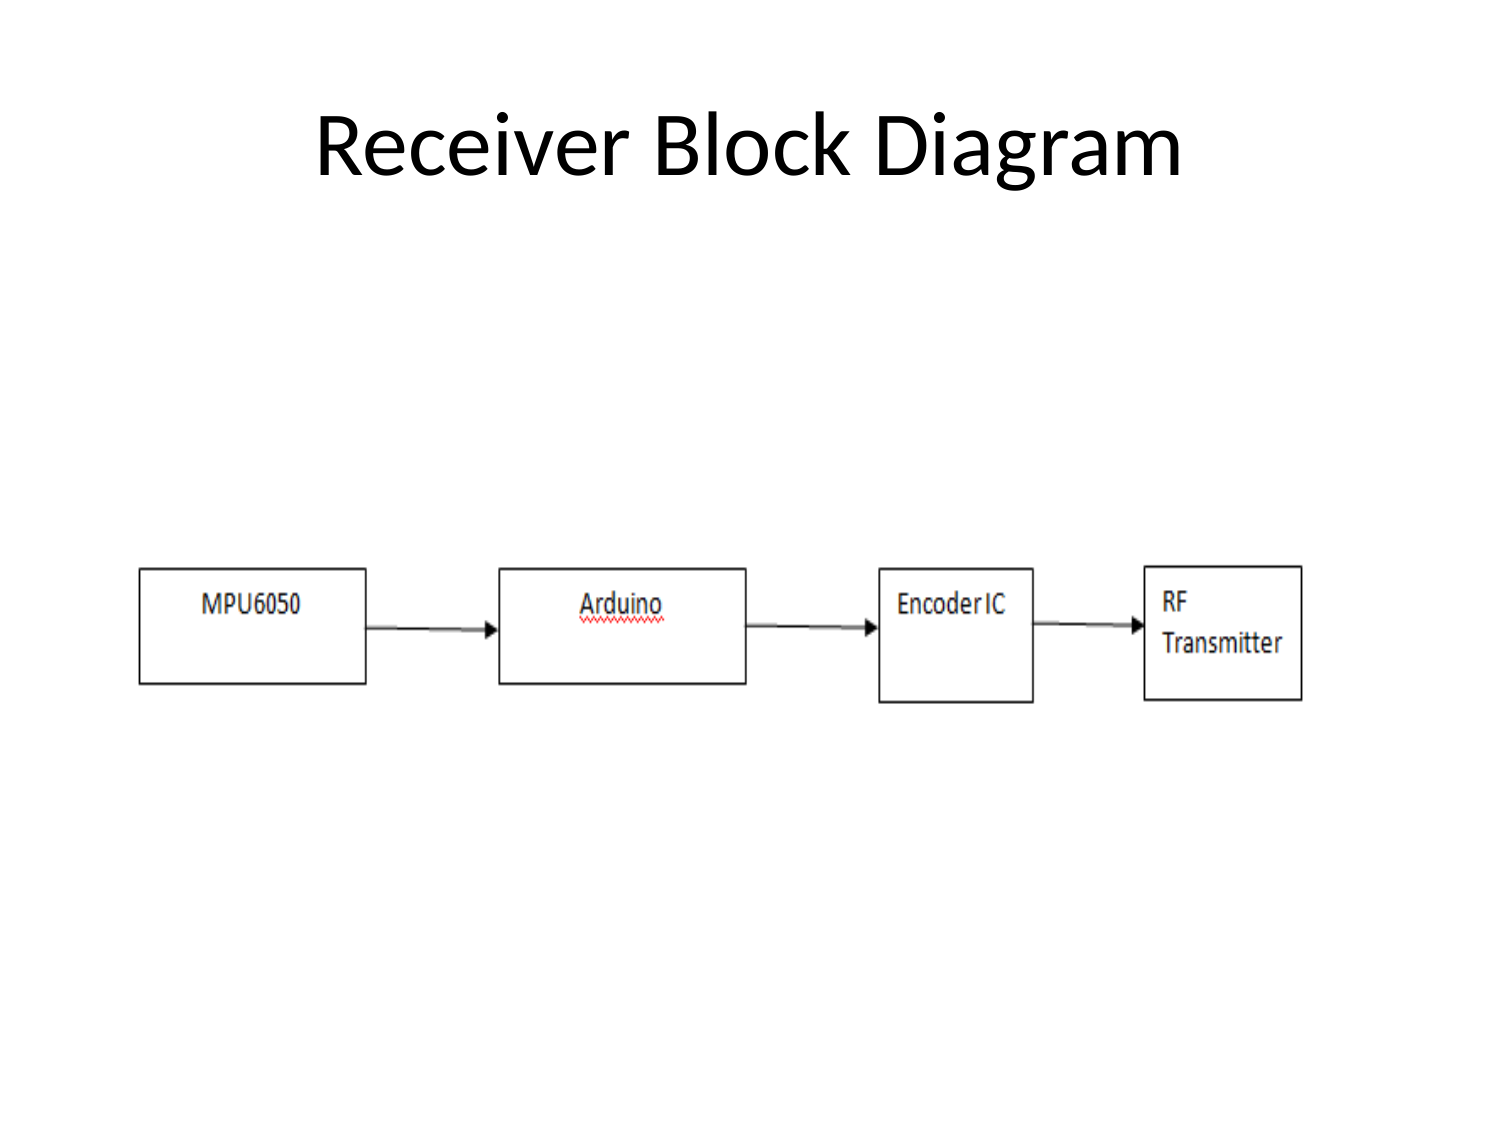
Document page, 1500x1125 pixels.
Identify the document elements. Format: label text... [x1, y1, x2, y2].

title Receiver Block Diagram [75, 45, 1425, 233]
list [112, 449, 1351, 805]
